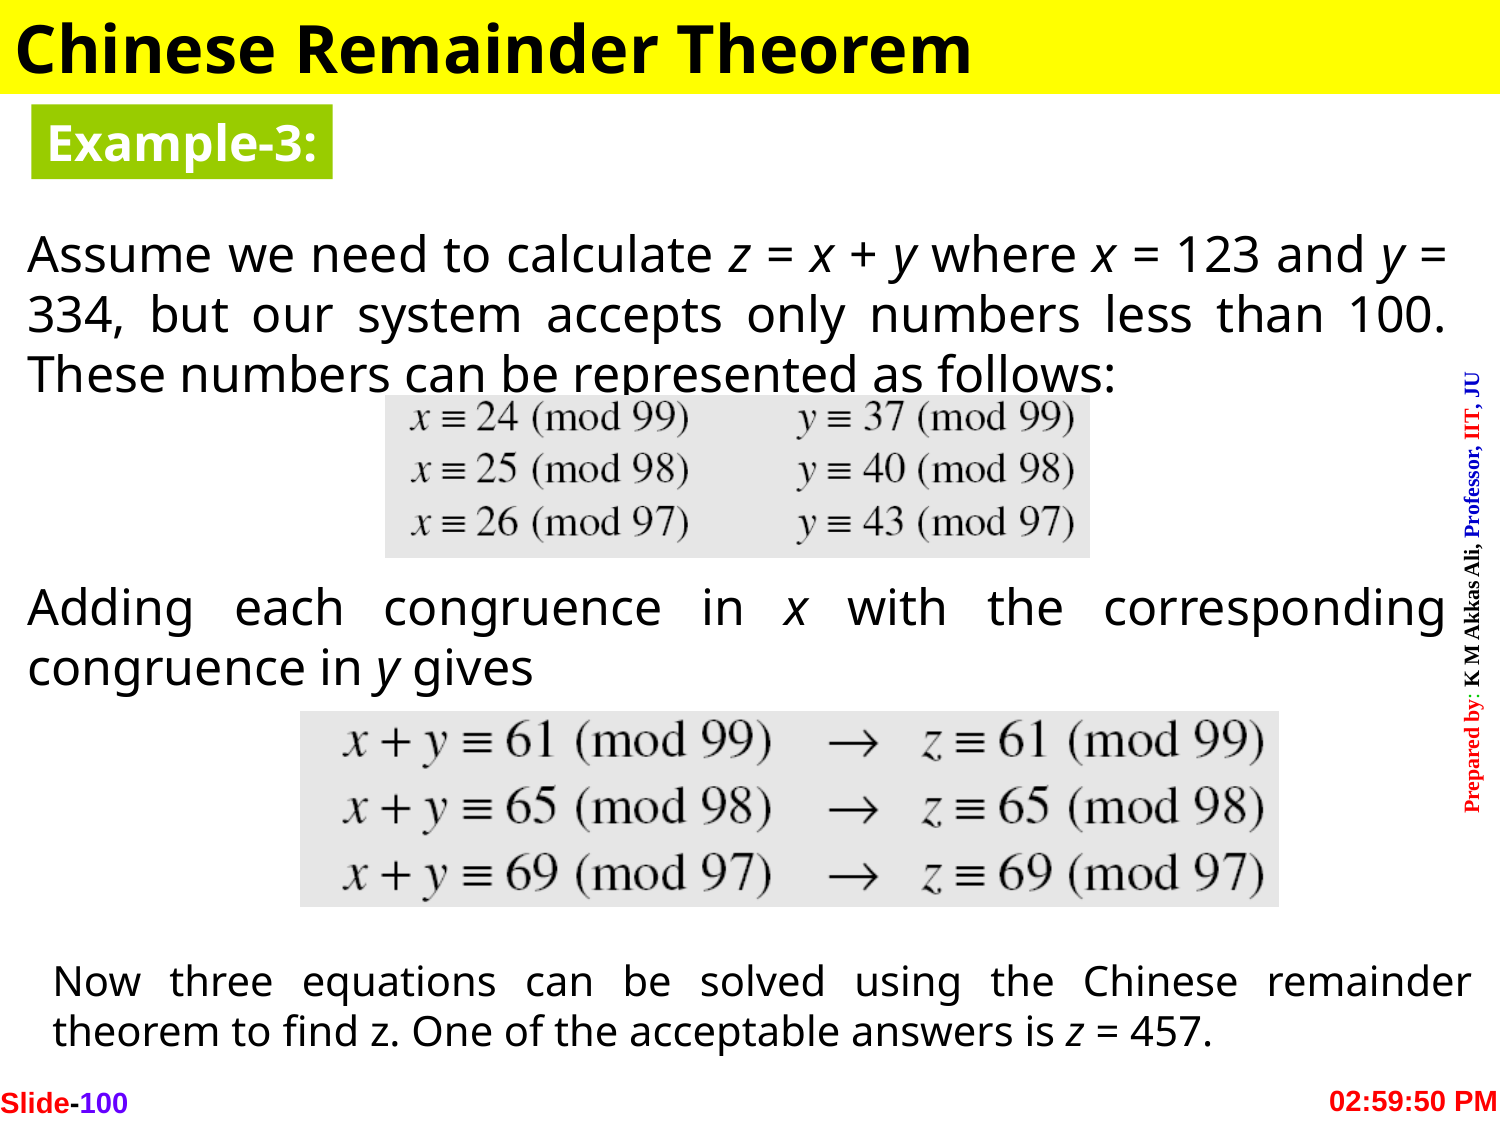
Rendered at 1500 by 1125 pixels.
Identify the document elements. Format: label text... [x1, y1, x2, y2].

text_box Now three equations can be solved using the Chinese remainder theorem to find z. One of the acceptable answers is z = 457. [37, 947, 1488, 1063]
picture [385, 395, 1090, 558]
text_box Assume we need to calculate z = x + y where x = 123 and y = 334, but our system accepts only numbers less than 100. These numbers can be represented as follows: [12, 215, 1463, 410]
text_box Example-3: [31, 104, 333, 180]
text_box Chinese Remainder Theorem [0, 0, 1500, 94]
text_box Adding each congruence in x with the corresponding congruence in y gives [12, 568, 1463, 704]
slide_number Slide-106 [0, 1076, 336, 1125]
picture [299, 711, 1280, 907]
